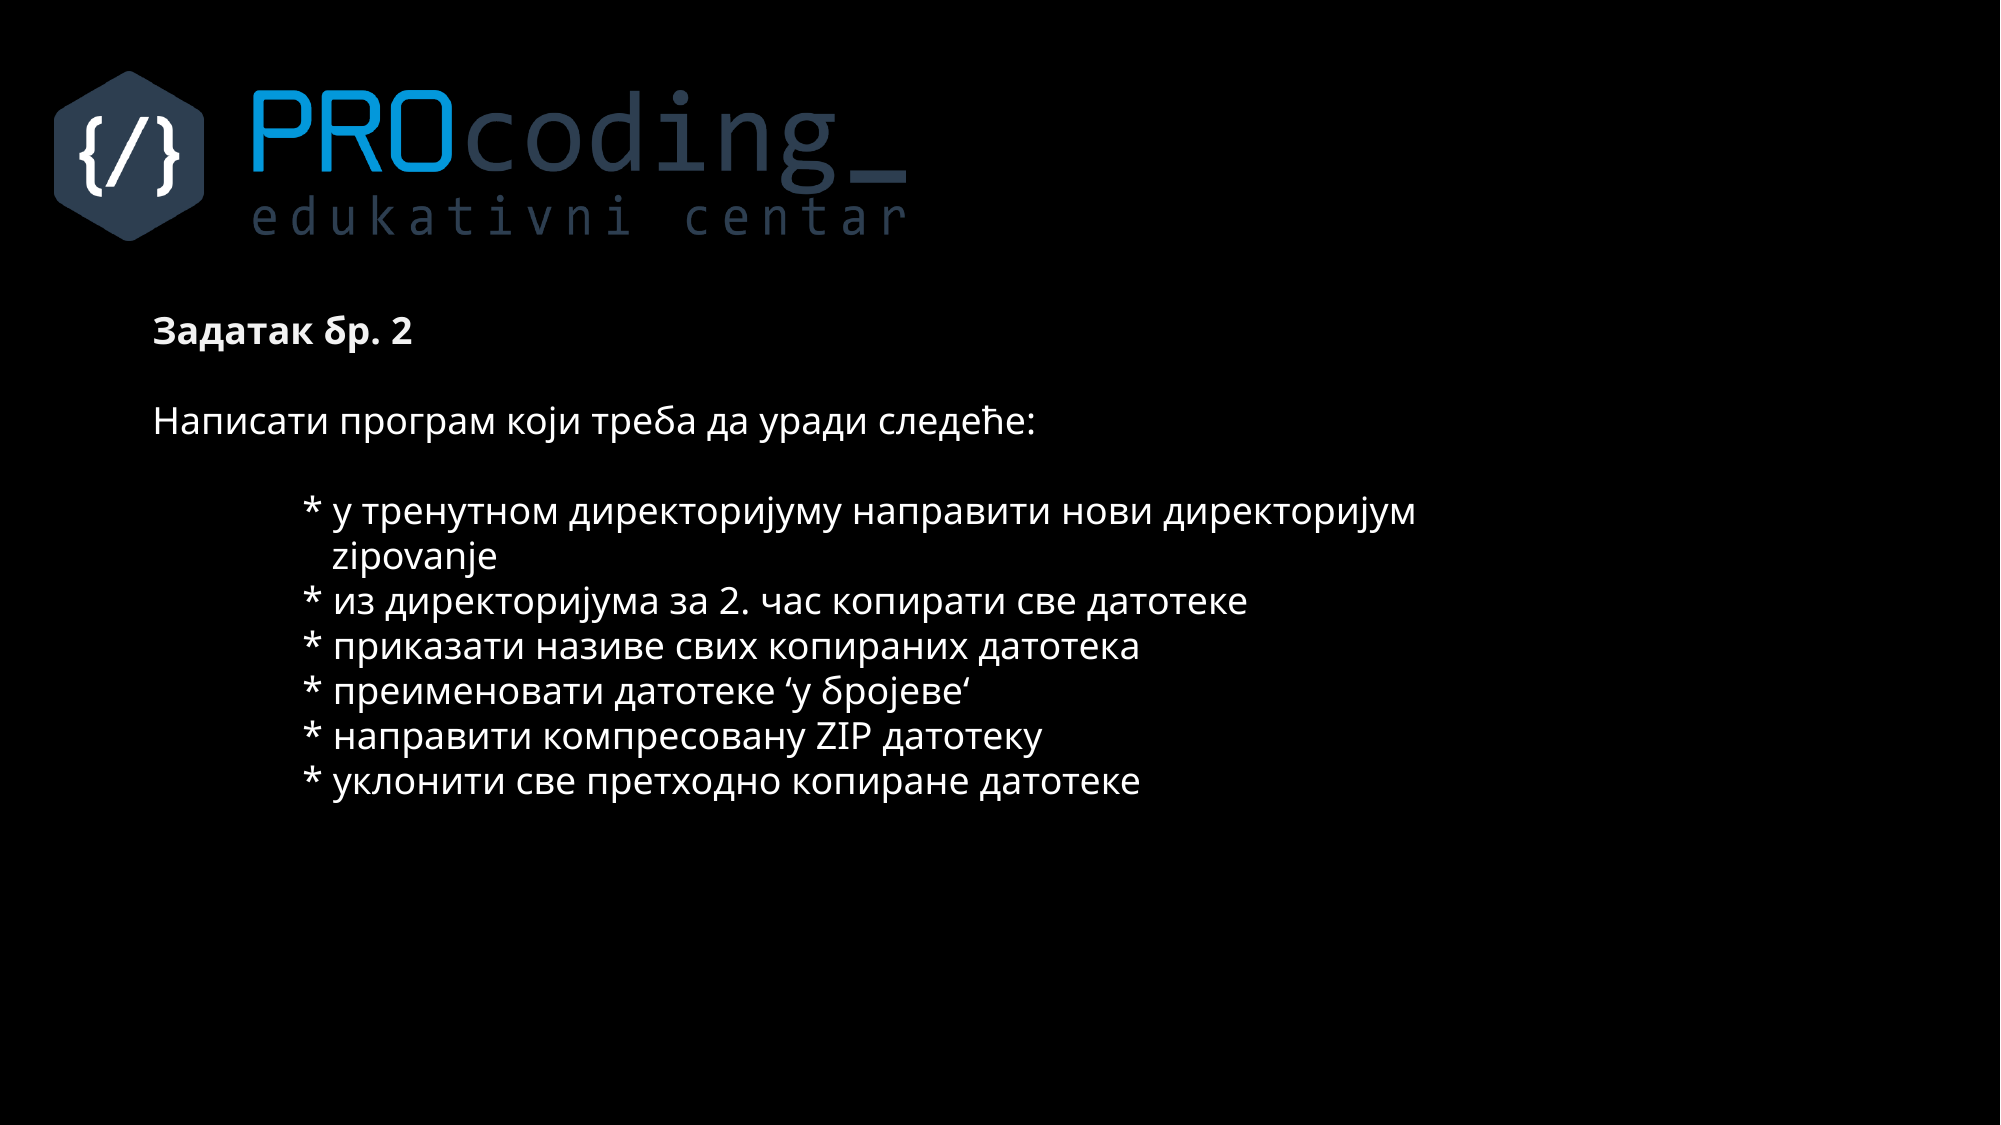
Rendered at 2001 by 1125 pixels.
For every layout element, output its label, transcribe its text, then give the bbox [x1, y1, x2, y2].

list Задатак бр. 2 Написати програм који треба да уради следеће: * у тренутном директоријуму направити нови директоријум zipovanje * из директоријума за 2. час копирати све датотеке * приказати називе свих копираних датотека * преименовати датотеке ‘у бројеве‘ * направити компресовану ZIP датотеку * уклонити све претходно копиране датотеке [137, 299, 1863, 1014]
picture [54, 71, 906, 241]
